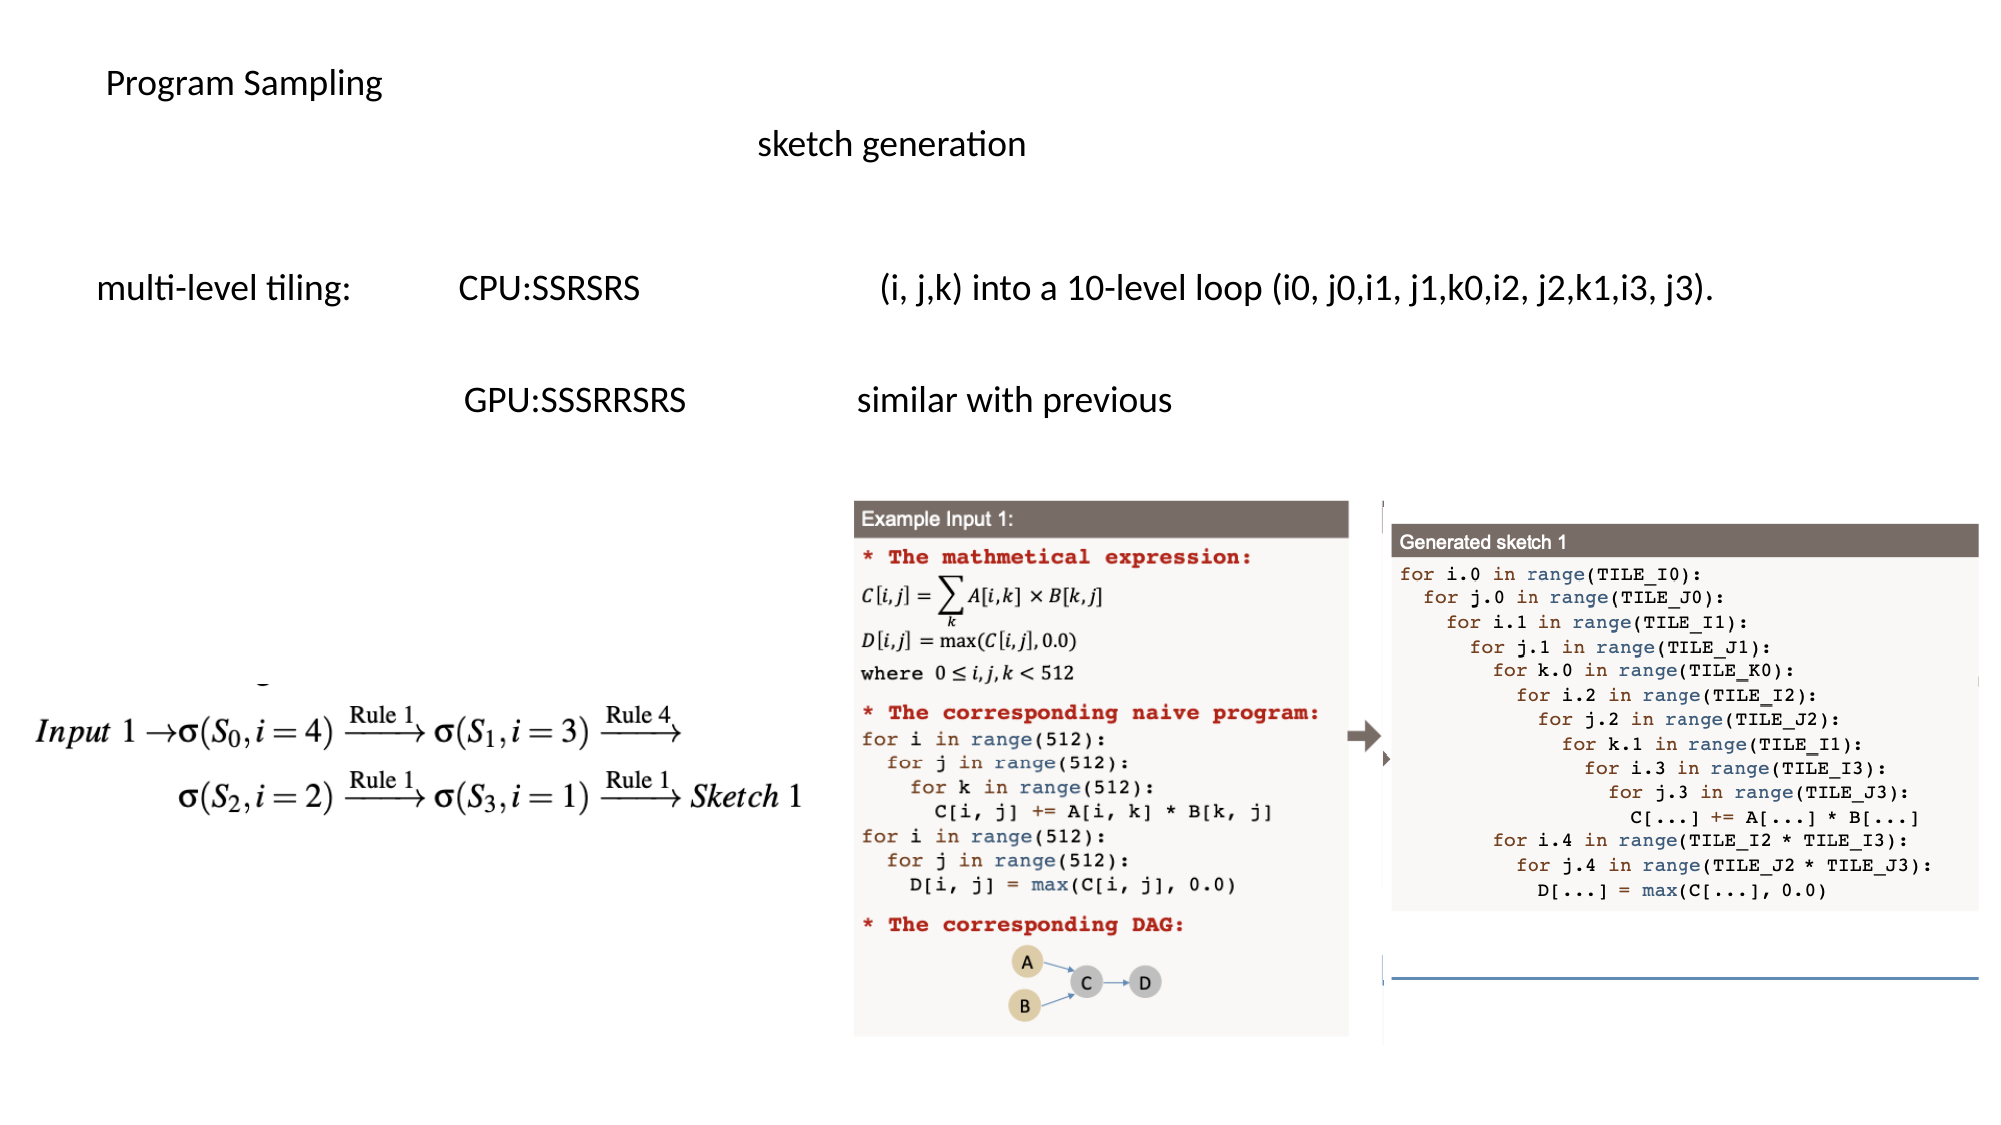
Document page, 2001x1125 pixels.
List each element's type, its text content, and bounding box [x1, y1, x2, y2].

text_box Program Sampling [91, 50, 399, 111]
text_box CPU:SSRSRS [443, 255, 656, 316]
text_box multi-level tiling: [81, 255, 367, 316]
text_box similar with previous [842, 367, 1188, 428]
text_box GPU:SSSRRSRS [448, 367, 702, 428]
text_box sketch generation [742, 111, 1043, 172]
picture [0, 479, 1979, 1045]
text_box (i, j,k) into a 10-level loop (i0, j0,i1, j1,k0,i2, j2,k1,i3, j3). [864, 255, 1730, 316]
